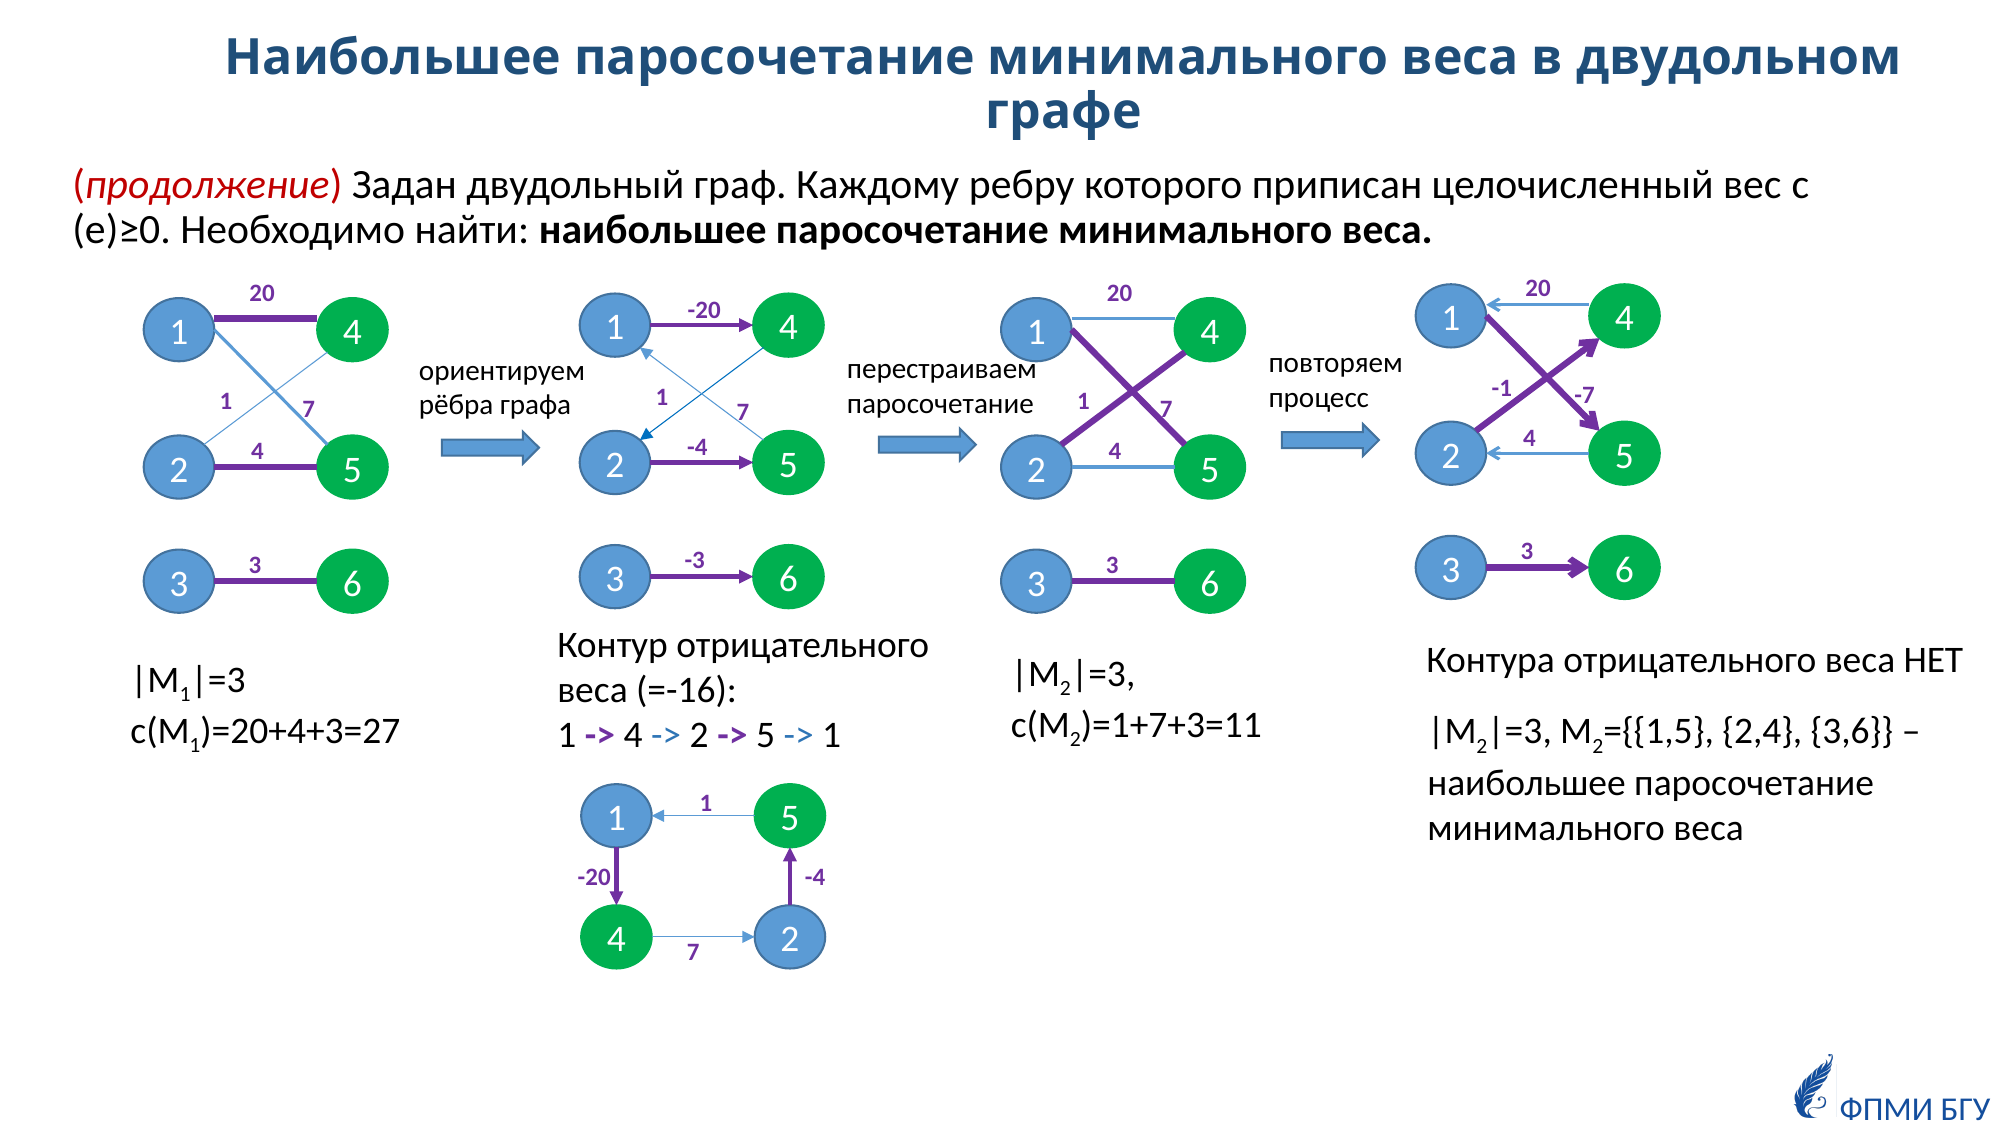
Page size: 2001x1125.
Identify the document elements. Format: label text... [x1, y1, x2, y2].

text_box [579, 285, 824, 609]
text_box Контура отрицательного веса НЕТ [1411, 627, 1979, 688]
text_box |M2|=3, с(M2)=1+7+3=11 [996, 641, 1278, 759]
text_box ФПМИ БГУ [1830, 1087, 2000, 1125]
text_box Контур отрицательного веса (=-16): 1 -> 4 -> 2 -> 5 -> 1 [542, 612, 964, 763]
text_box перестраиваем паросочетание [832, 341, 1000, 427]
text_box [1280, 421, 1381, 459]
text_box повторяем процесс [1253, 335, 1415, 421]
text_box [1000, 268, 1246, 613]
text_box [562, 779, 841, 974]
picture [1793, 1053, 1837, 1118]
title Наибольшее паросочетание минимального веса в двудольном графе [161, 12, 1967, 158]
text_box |M2|=3, M2={{1,5}, {2,4}, {3,6}} – наибольшее паросочетание минимального веса [1412, 699, 1945, 856]
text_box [112, 268, 419, 754]
list (продолжение) Задан двудольный граф. Каждому ребру которого приписан целочисленный вес c (e)≥0. Необходимо найти: наибольшее паросочетание минимального веса. [57, 155, 1930, 260]
text_box ориентируем рёбра графа [419, 343, 579, 428]
text_box [440, 429, 541, 467]
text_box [1415, 264, 1660, 599]
text_box [877, 427, 978, 464]
